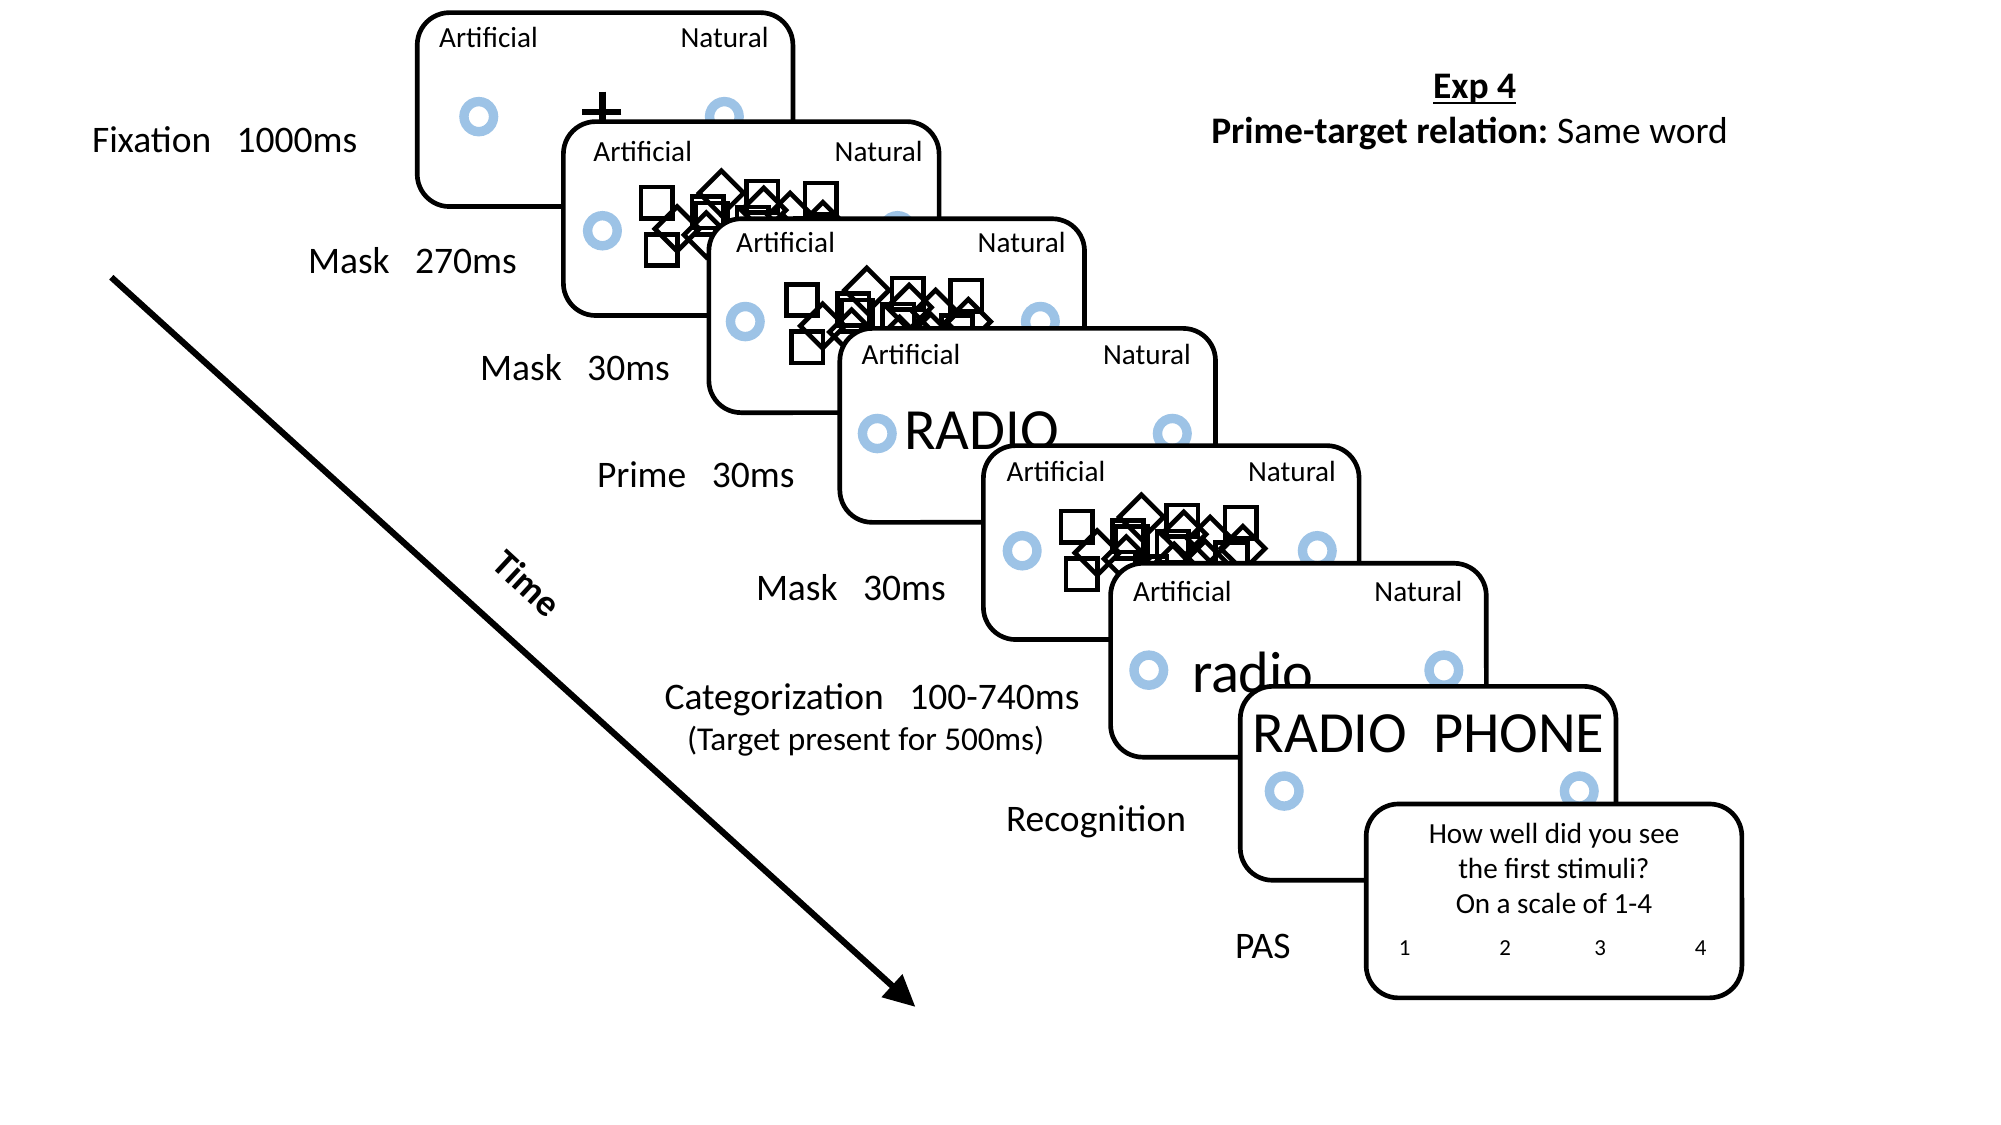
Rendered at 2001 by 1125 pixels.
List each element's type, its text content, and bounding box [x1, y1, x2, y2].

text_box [965, 445, 1410, 640]
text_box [820, 327, 1265, 523]
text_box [1222, 686, 1634, 881]
text_box Recognition [991, 786, 1222, 847]
text_box Fixation 1000ms [77, 107, 398, 167]
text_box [398, 11, 843, 207]
text_box Mask 270ms [293, 228, 545, 277]
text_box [1365, 803, 1742, 998]
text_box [545, 121, 991, 316]
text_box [1092, 563, 1537, 758]
text_box Categorization 100-740ms (Target present for 500ms) [916, 664, 1133, 765]
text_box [111, 277, 916, 1007]
text_box Mask 30ms [916, 555, 965, 615]
text_box Exp 4 Prime-target relation: Same word [1196, 54, 1753, 159]
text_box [688, 215, 1133, 413]
text_box PAS [1220, 913, 1334, 973]
